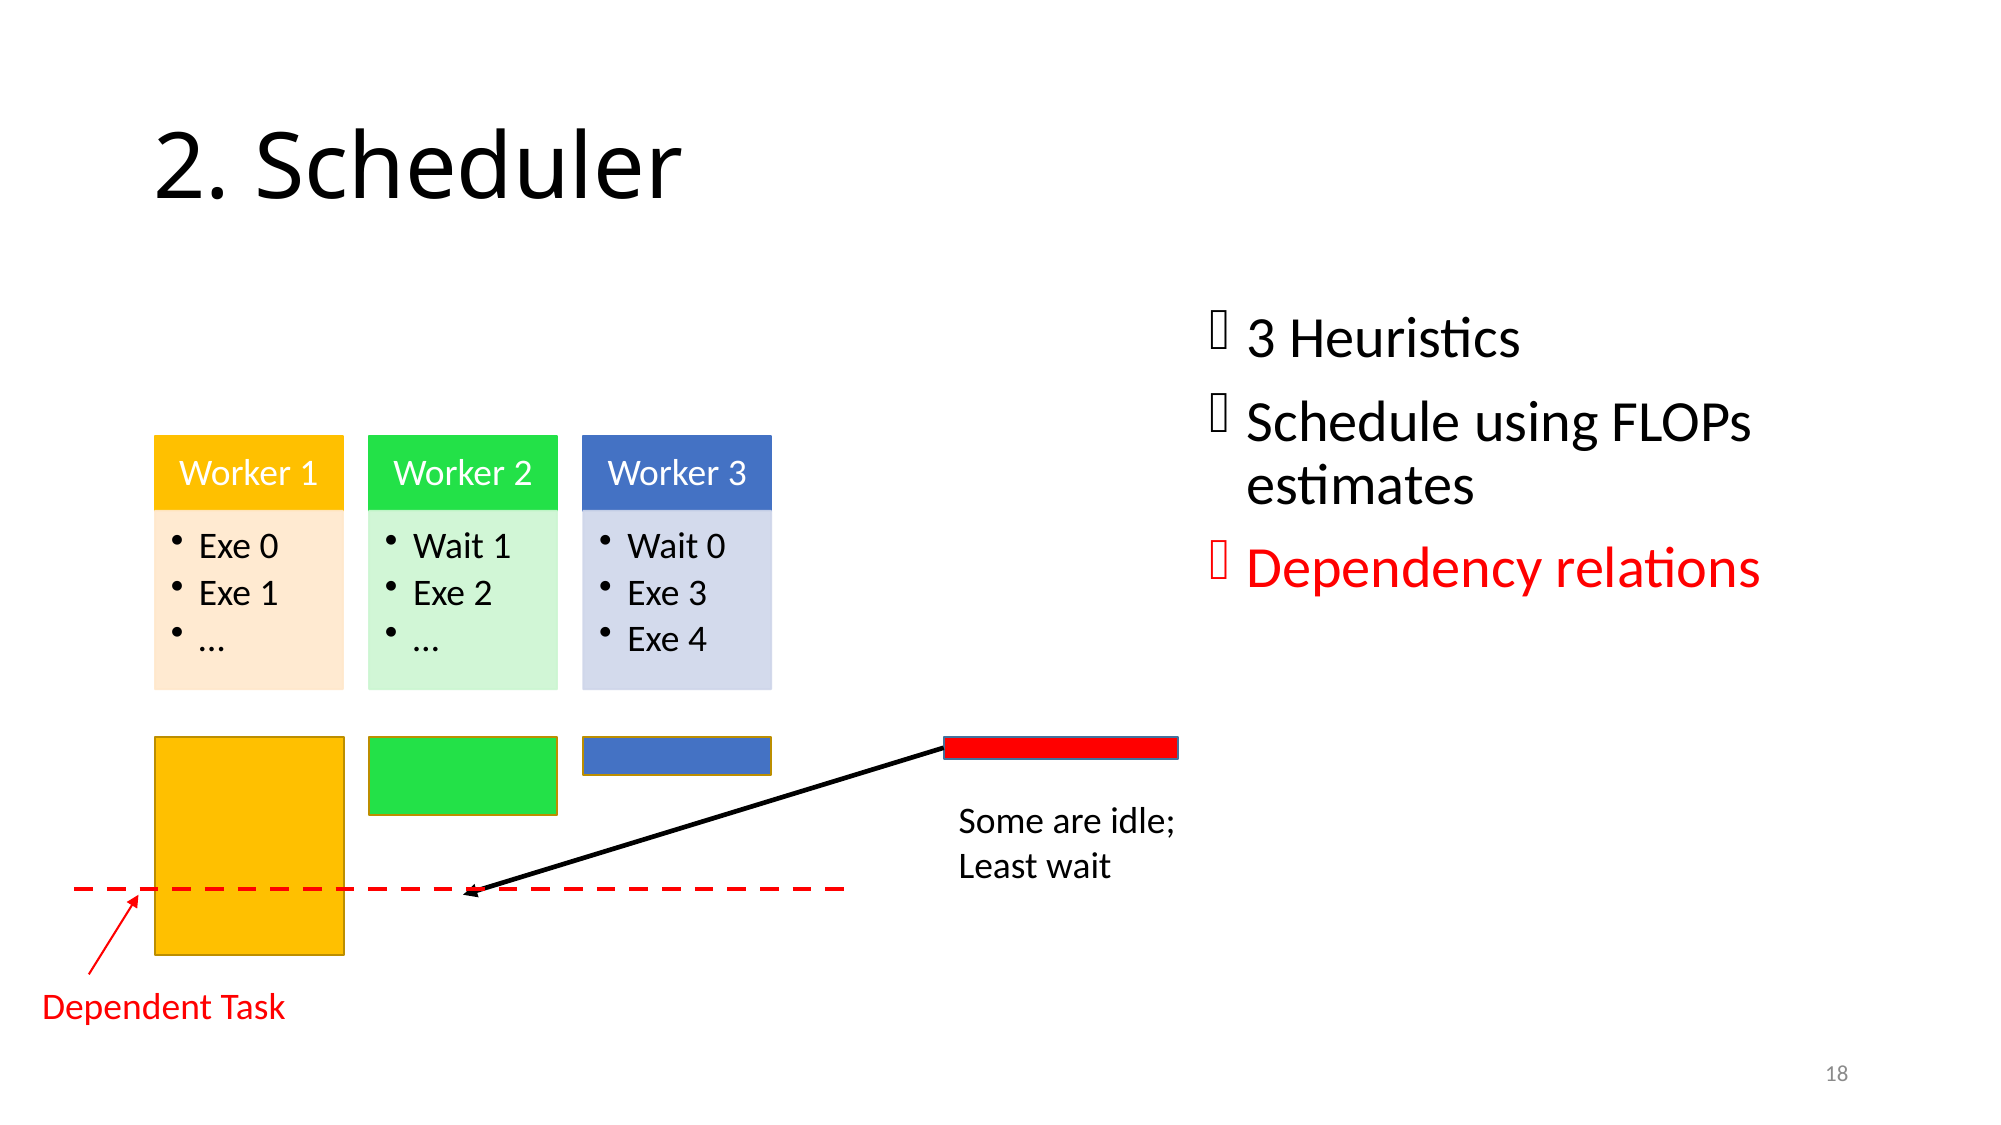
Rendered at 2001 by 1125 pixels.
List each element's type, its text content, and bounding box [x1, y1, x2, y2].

text_box [154, 834, 345, 888]
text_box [88, 894, 139, 975]
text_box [463, 747, 944, 895]
text_box [154, 890, 345, 956]
slide_number 18 [1413, 1042, 1864, 1103]
text_box 3 Heuristics Schedule using FLOPs estimates Dependency relations [1194, 299, 1864, 1014]
text_box Dependent Task [27, 974, 451, 1035]
title 2. Scheduler [138, 59, 1864, 278]
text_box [154, 291, 772, 834]
text_box [943, 736, 1179, 760]
text_box Some are idle; Least wait [944, 788, 1194, 894]
